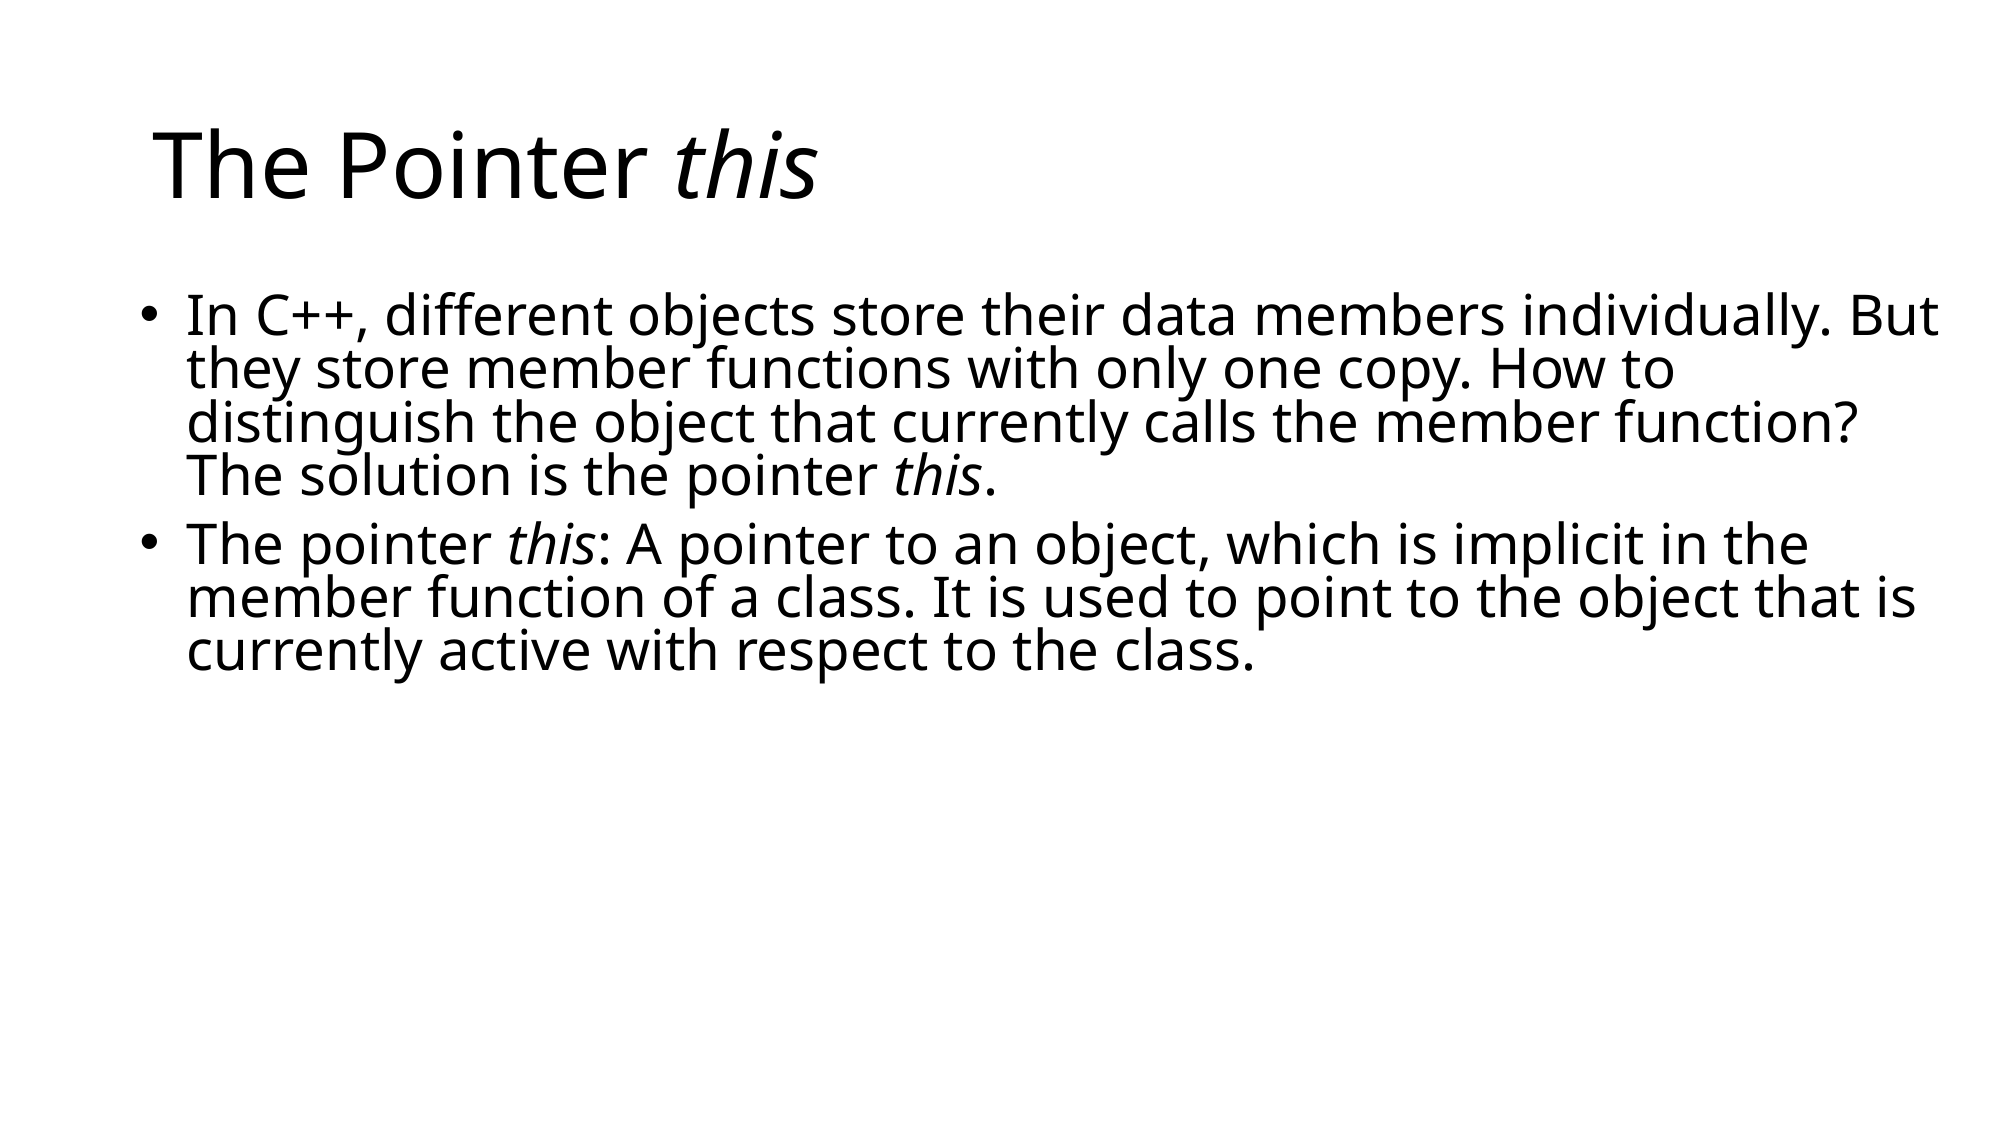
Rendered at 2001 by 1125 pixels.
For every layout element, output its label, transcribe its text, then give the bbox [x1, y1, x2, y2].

text_box In C++, different objects store their data members individually. But they store member functions with only one copy. How to distinguish the object that currently calls the member function? The solution is the pointer this. The pointer this: A pointer to an object, which is implicit in the member function of a class. It is used to point to the object that is currently active with respect to the class. [137, 277, 2000, 751]
title The Pointer this [137, 59, 1863, 277]
